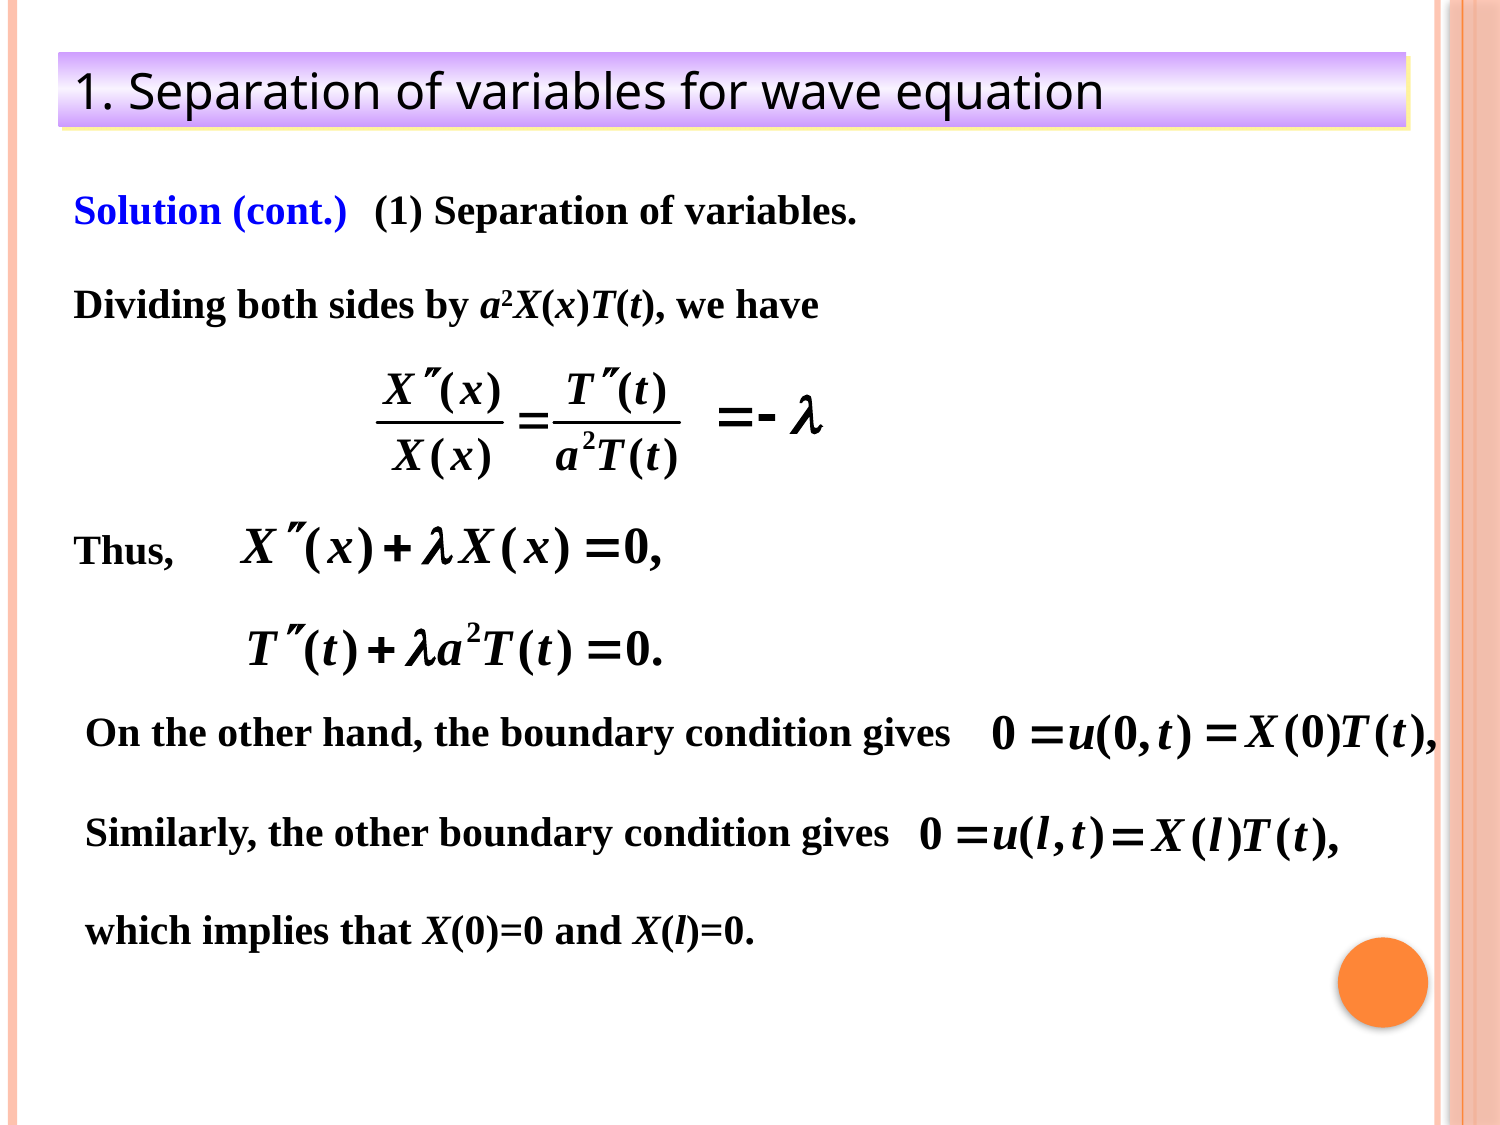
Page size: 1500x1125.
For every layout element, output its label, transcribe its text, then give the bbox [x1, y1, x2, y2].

text_box Solution (cont.) [58, 175, 359, 241]
text_box Dividing both sides by a2X(x)T(t), we have [58, 269, 1359, 335]
text_box 1. Separation of variables for wave equation [58, 52, 1407, 127]
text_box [69, 796, 1371, 873]
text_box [368, 356, 691, 490]
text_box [58, 515, 1360, 687]
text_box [705, 383, 833, 448]
text_box (1) Separation of variables. [359, 175, 1289, 241]
text_box which implies that X(0)=0 and X(l)=0. [70, 895, 1371, 961]
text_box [69, 697, 1445, 772]
slide_number [1331, 937, 1432, 1023]
